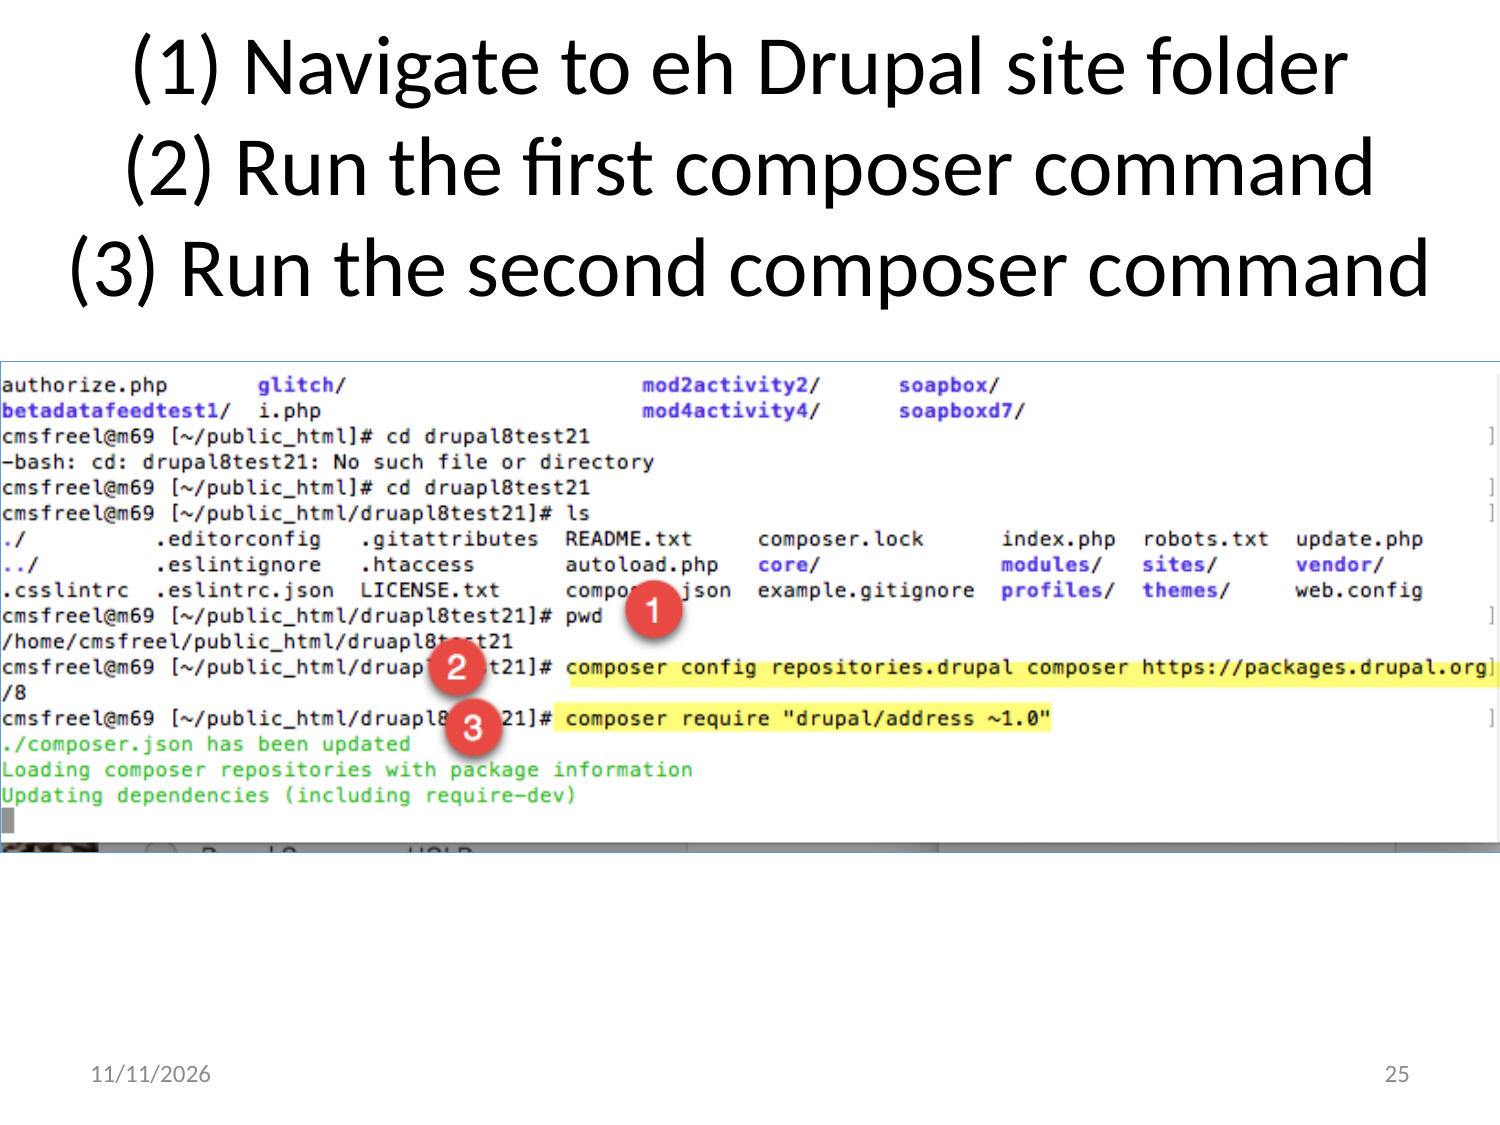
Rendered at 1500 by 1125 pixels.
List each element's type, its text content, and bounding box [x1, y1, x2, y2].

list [0, 361, 1500, 854]
slide_number 25 [1074, 1042, 1425, 1103]
title (1) Navigate to eh Drupal site folder (2) Run the first composer command (3) Run the second composer command [0, 0, 1500, 324]
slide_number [75, 1042, 425, 1103]
